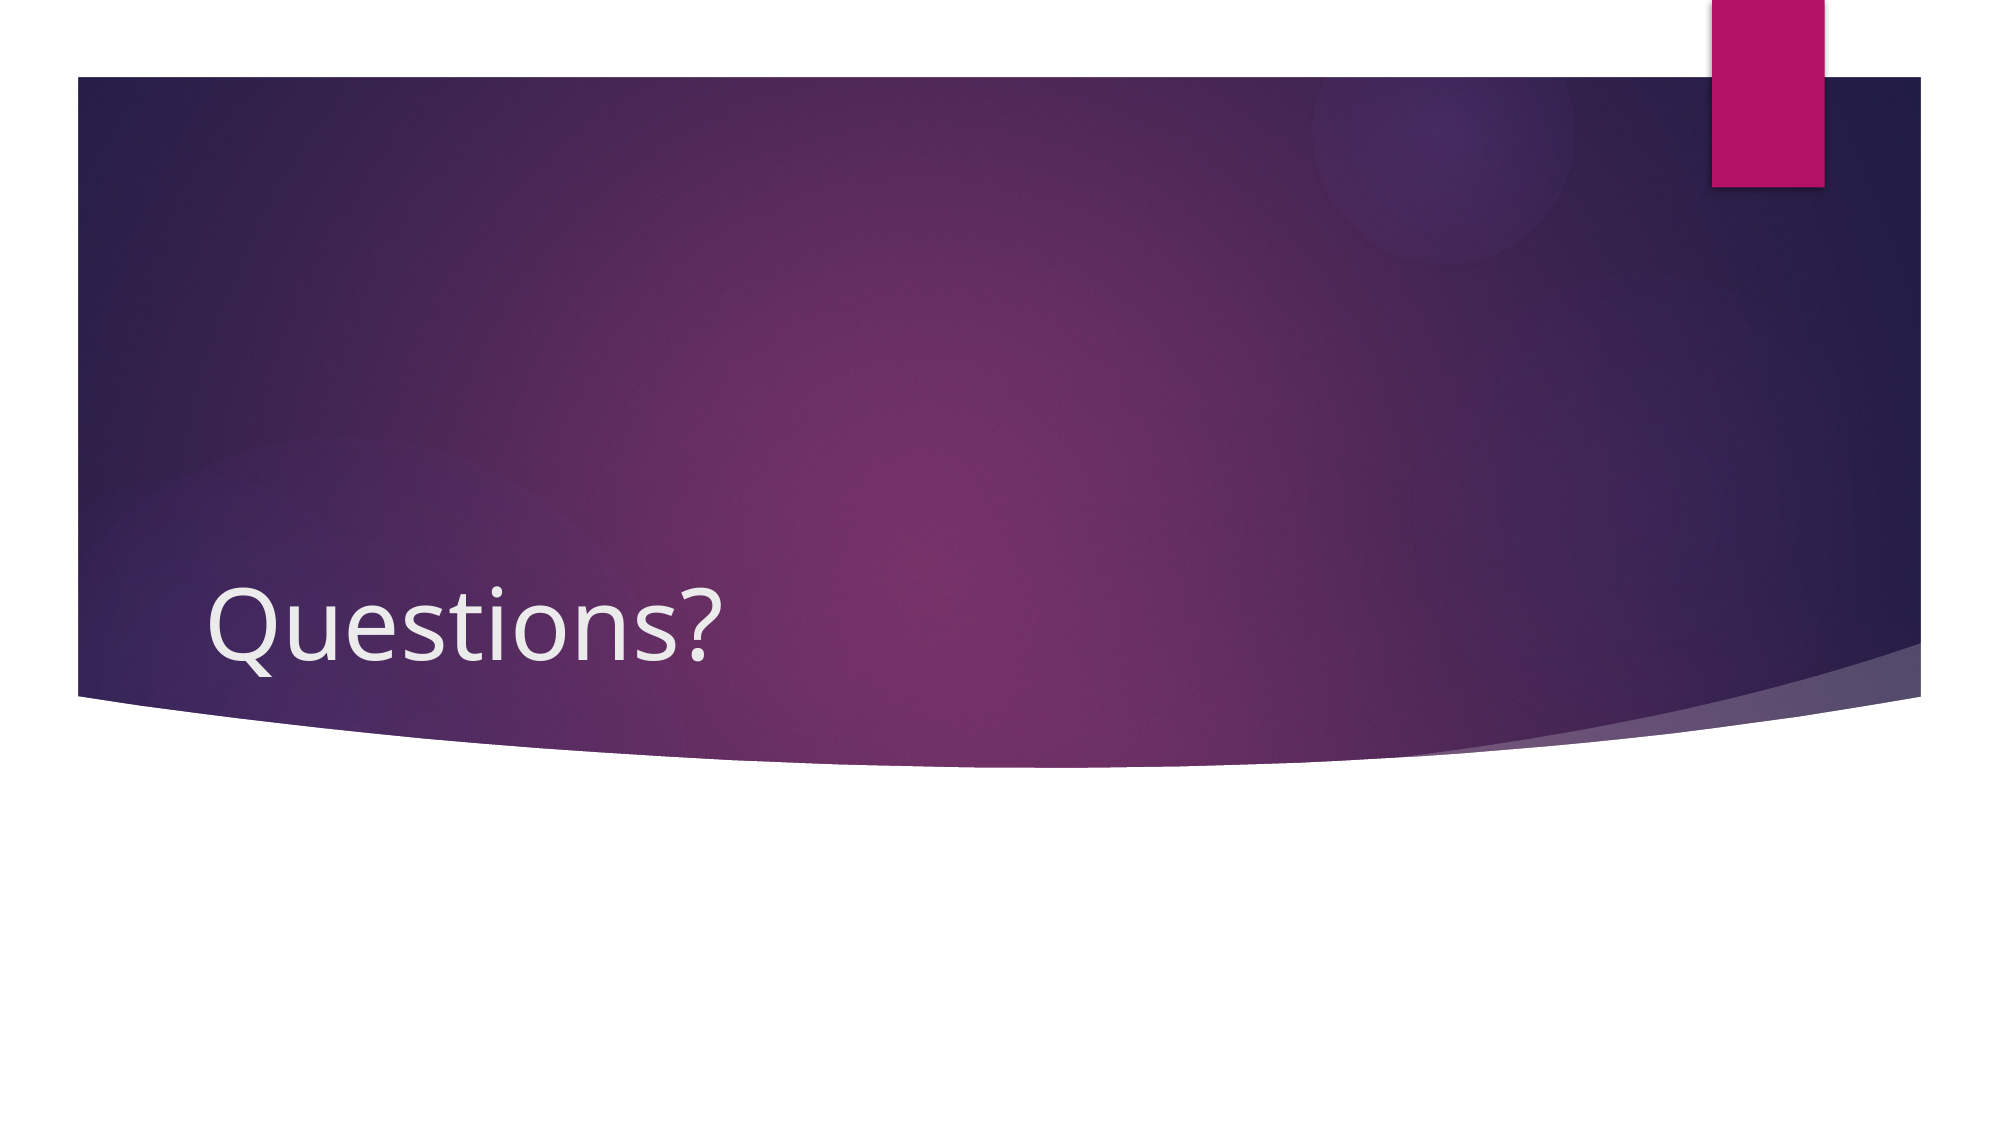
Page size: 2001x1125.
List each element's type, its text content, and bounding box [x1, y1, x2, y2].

title Questions? [189, 388, 1638, 688]
